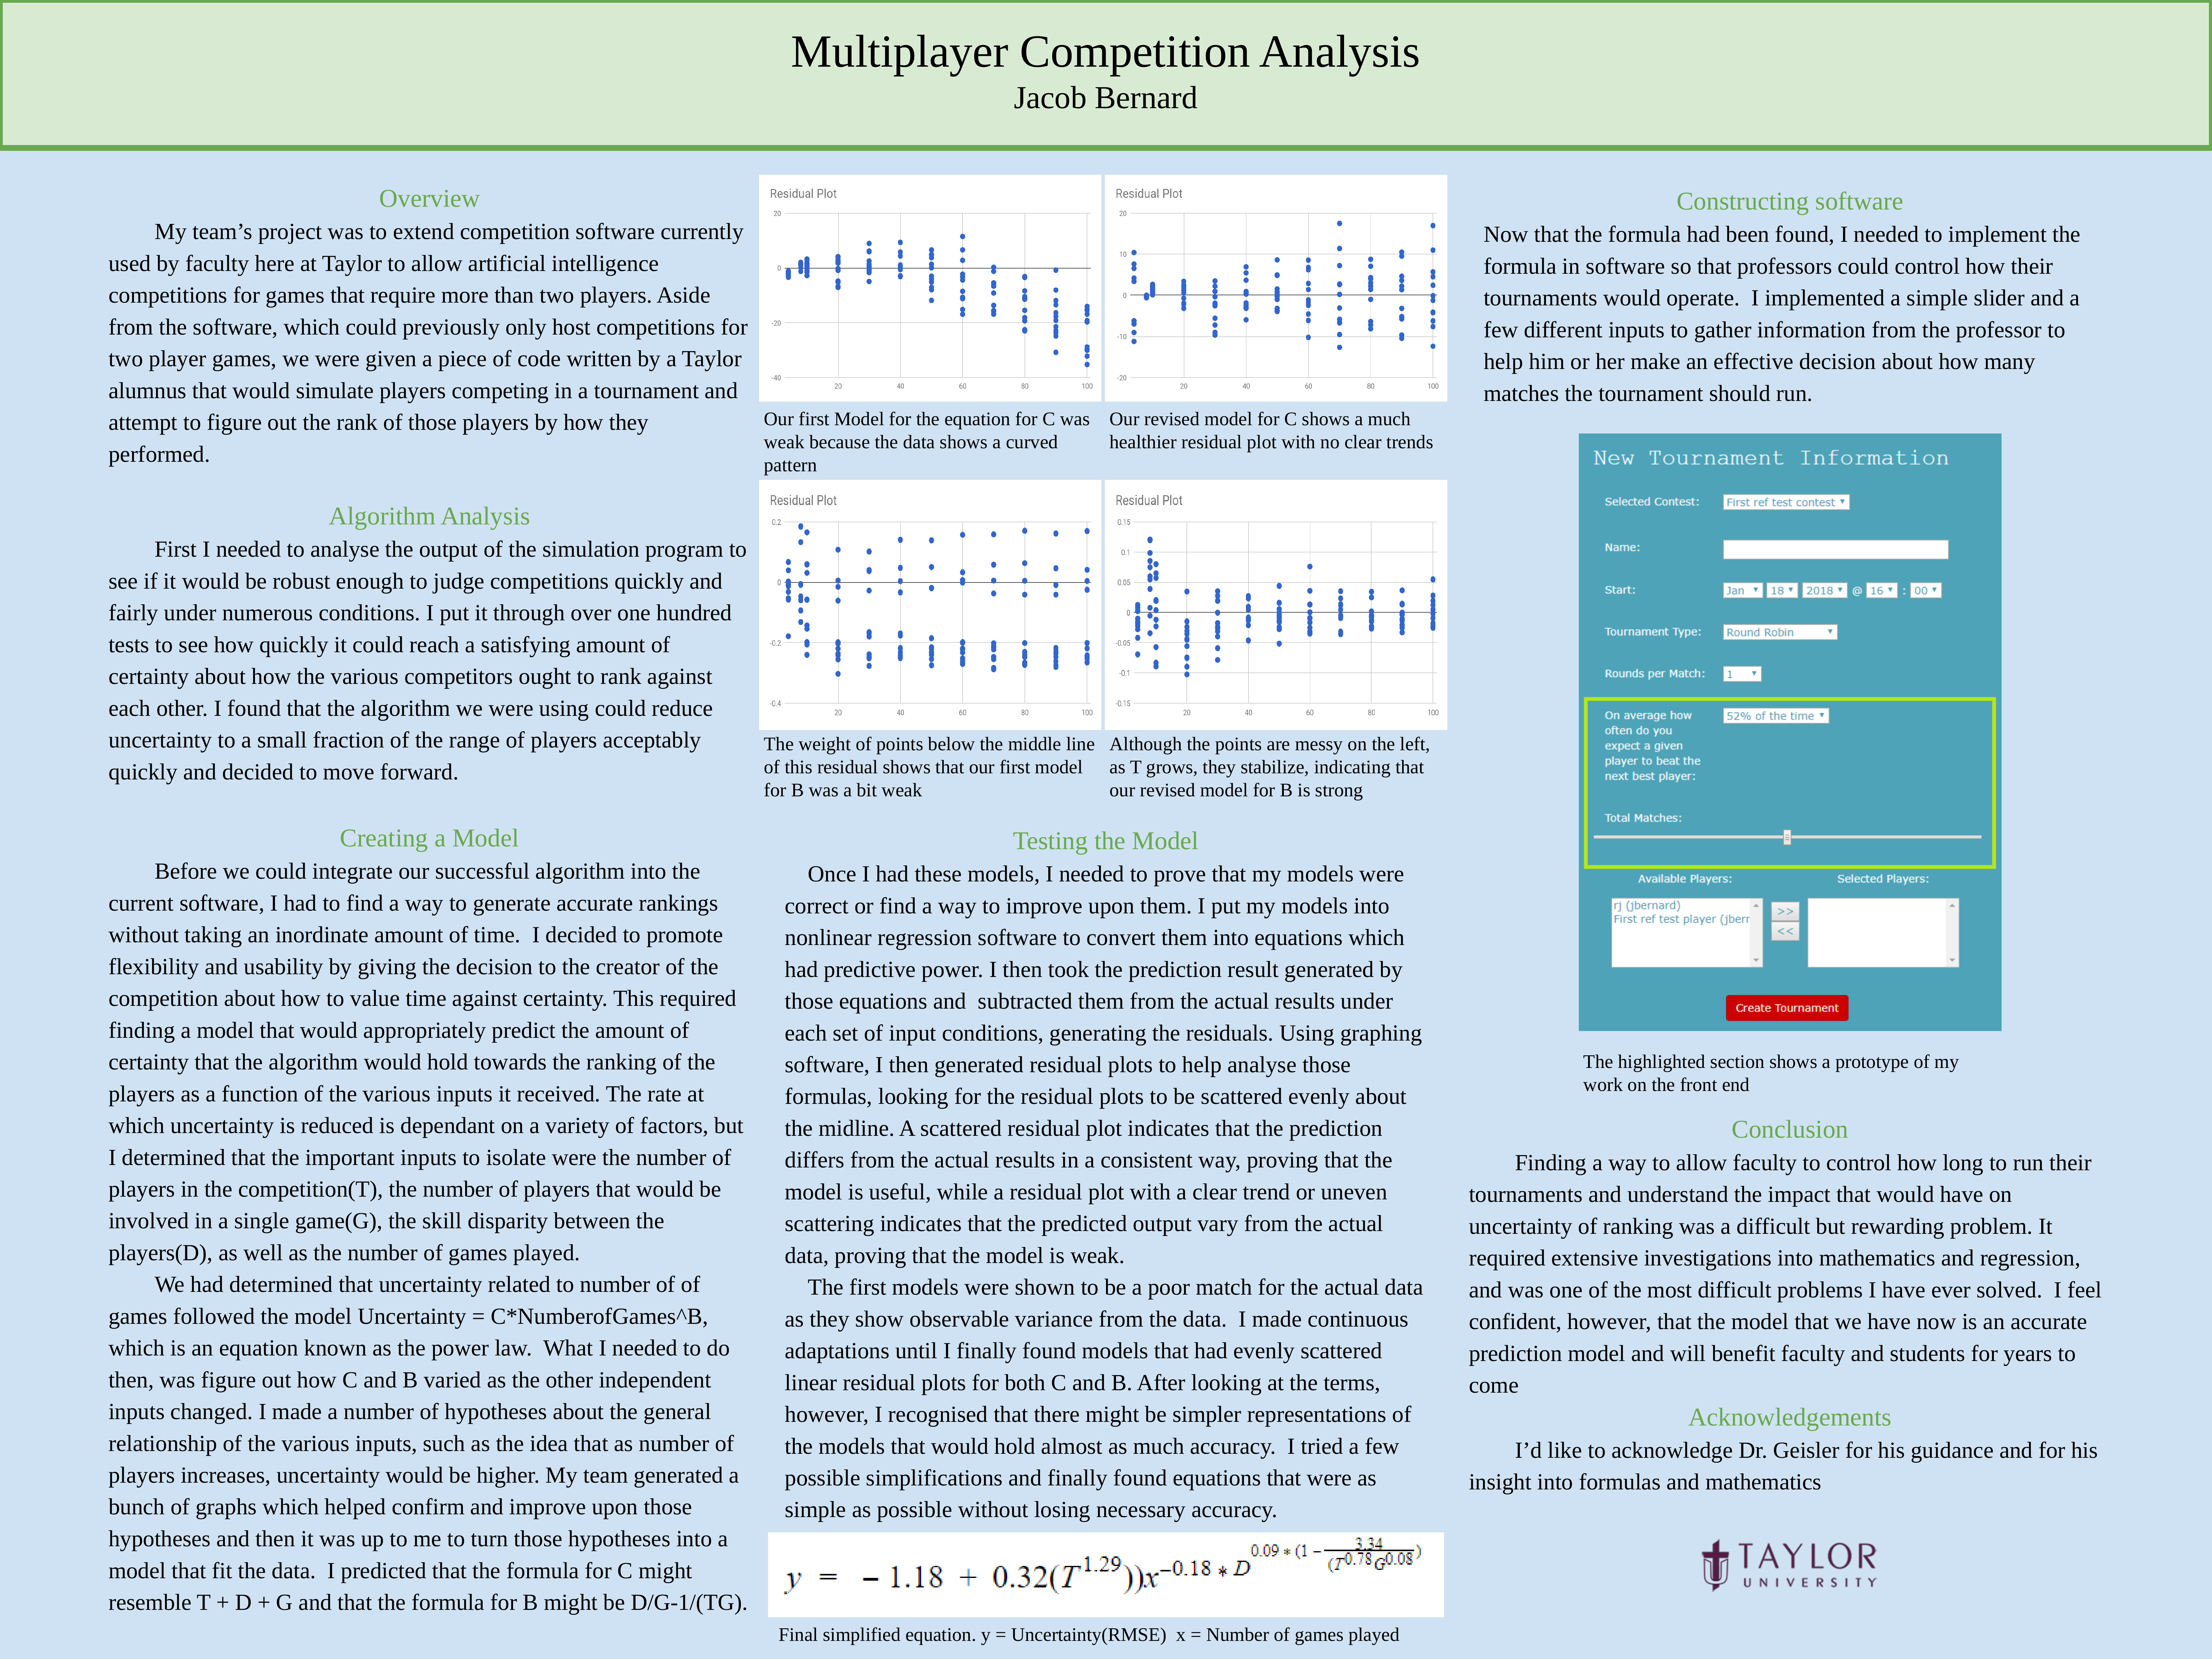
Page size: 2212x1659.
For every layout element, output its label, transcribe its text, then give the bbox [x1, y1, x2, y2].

picture [1105, 480, 1447, 730]
picture [1105, 175, 1447, 402]
text_box Conclusion Finding a way to allow faculty to control how long to run their tournaments and understand the impact that would have on uncertainty of ranking was a difficult but rewarding problem. It required extensive investigations into mathematics and regression, and was one of the most difficult problems I have ever solved. I feel confident, however, that the model that we have now is an accurate prediction model and will benefit faculty and students for years to come [1448, 1087, 2132, 1374]
text_box The weight of points below the middle line of this residual shows that our first model for B was a bit weak [759, 732, 1101, 798]
text_box The highlighted section shows a prototype of my work on the front end [1579, 1044, 2002, 1089]
text_box Constructing software Now that the formula had been found, I needed to implement the formula in software so that professors could control how their tournaments would operate. I implemented a simple slider and a few different inputs to gather information from the professor to help him or her make an effective decision about how many matches the tournament should run. [1479, 175, 2101, 348]
picture [1579, 433, 2002, 1031]
text_box Algorithm Analysis First I needed to analyse the output of the simulation program to see if it would be robust enough to judge competitions quickly and fairly under numerous conditions. I put it through over one hundred tests to see how quickly it could reach a satisfying amount of certainty about how the various competitors ought to rank against each other. I found that the algorithm we were using could reduce uncertainty to a small fraction of the range of players acceptably quickly and decided to move forward. [88, 473, 772, 795]
text_box [85, 1003, 365, 1042]
picture [1674, 1502, 1906, 1648]
picture [759, 175, 1102, 402]
text_box Although the points are messy on the left, as T grows, they stabilize, indicating that our revised model for B is strong [1105, 732, 1447, 798]
picture [759, 480, 1102, 730]
title Overview My team’s project was to extend competition software currently used by faculty here at Taylor to allow artificial intelligence competitions for games that require more than two players. Aside from the software, which could previously only host competitions for two player games, we were given a piece of code written by a Taylor alumnus that would simulate players competing in a tournament and attempt to figure out the rank of those players by how they performed. [88, 148, 772, 473]
picture [768, 1532, 1444, 1617]
text_box Our first Model for the equation for C was weak because the data shows a curved pattern [759, 404, 1101, 473]
text_box Testing the Model Once I had these models, I needed to prove that my models were correct or find a way to improve upon them. I put my models into nonlinear regression software to convert them into equations which had predictive power. I then took the prediction result generated by those equations and subtracted them from the actual results under each set of input conditions, generating the residuals. Using graphing software, I then generated residual plots to help analyse those formulas, looking for the residual plots to be scattered evenly about the midline. A scattered residual plot indicates that the prediction differs from the actual results in a consistent way, proving that the model is useful, while a residual plot with a clear trend or uneven scattering indicates that the predicted output vary from the actual data, proving that the model is weak. The first models were shown to be a poor match for the actual data as they show observable variance from the data. I made continuous adaptations until I finally found models that had evenly scattered linear residual plots for both C and B. After looking at the terms, however, I recognised that there might be simpler representations of the models that would hold almost as much accuracy. I tried a few possible simplifications and finally found equations that were as simple as possible without losing necessary accuracy. [764, 798, 1448, 1530]
text_box Final simplified equation. y = Uncertainty(RMSE) x = Number of games played [774, 1619, 1446, 1649]
text_box Creating a Model Before we could integrate our successful algorithm into the current software, I had to find a way to generate accurate rankings without taking an inordinate amount of time. I decided to promote flexibility and usability by giving the decision to the creator of the competition about how to value time against certainty. This required finding a model that would appropriately predict the amount of certainty that the algorithm would hold towards the ranking of the players as a function of the various inputs it received. The rate at which uncertainty is reduced is dependant on a variety of factors, but I determined that the important inputs to isolate were the number of players in the competition(T), the number of players that would be involved in a single game(G), the skill disparity between the players(D), as well as the number of games played. We had determined that uncertainty related to number of of games followed the model Uncertainty = C*NumberofGames^B, which is an equation known as the power law. What I needed to do then, was figure out how C and B varied as the other independent inputs changed. I made a number of hypotheses about the general relationship of the various inputs, such as the idea that as number of players increases, uncertainty would be higher. My team generated a bunch of graphs which helped confirm and improve upon those hypotheses and then it was up to me to turn those hypotheses into a model that fit the data. I predicted that the formula for C might resemble T + D + G and that the formula for B might be D/G-1/(TG). [88, 795, 772, 1650]
text_box Our revised model for C shows a much healthier residual plot with no clear trends [1105, 404, 1447, 473]
text_box Multiplayer Competition Analysis Jacob Bernard [0, 0, 2212, 148]
text_box Acknowledgements I’d like to acknowledge Dr. Geisler for his guidance and for his insight into formulas and mathematics [1448, 1374, 2132, 1520]
